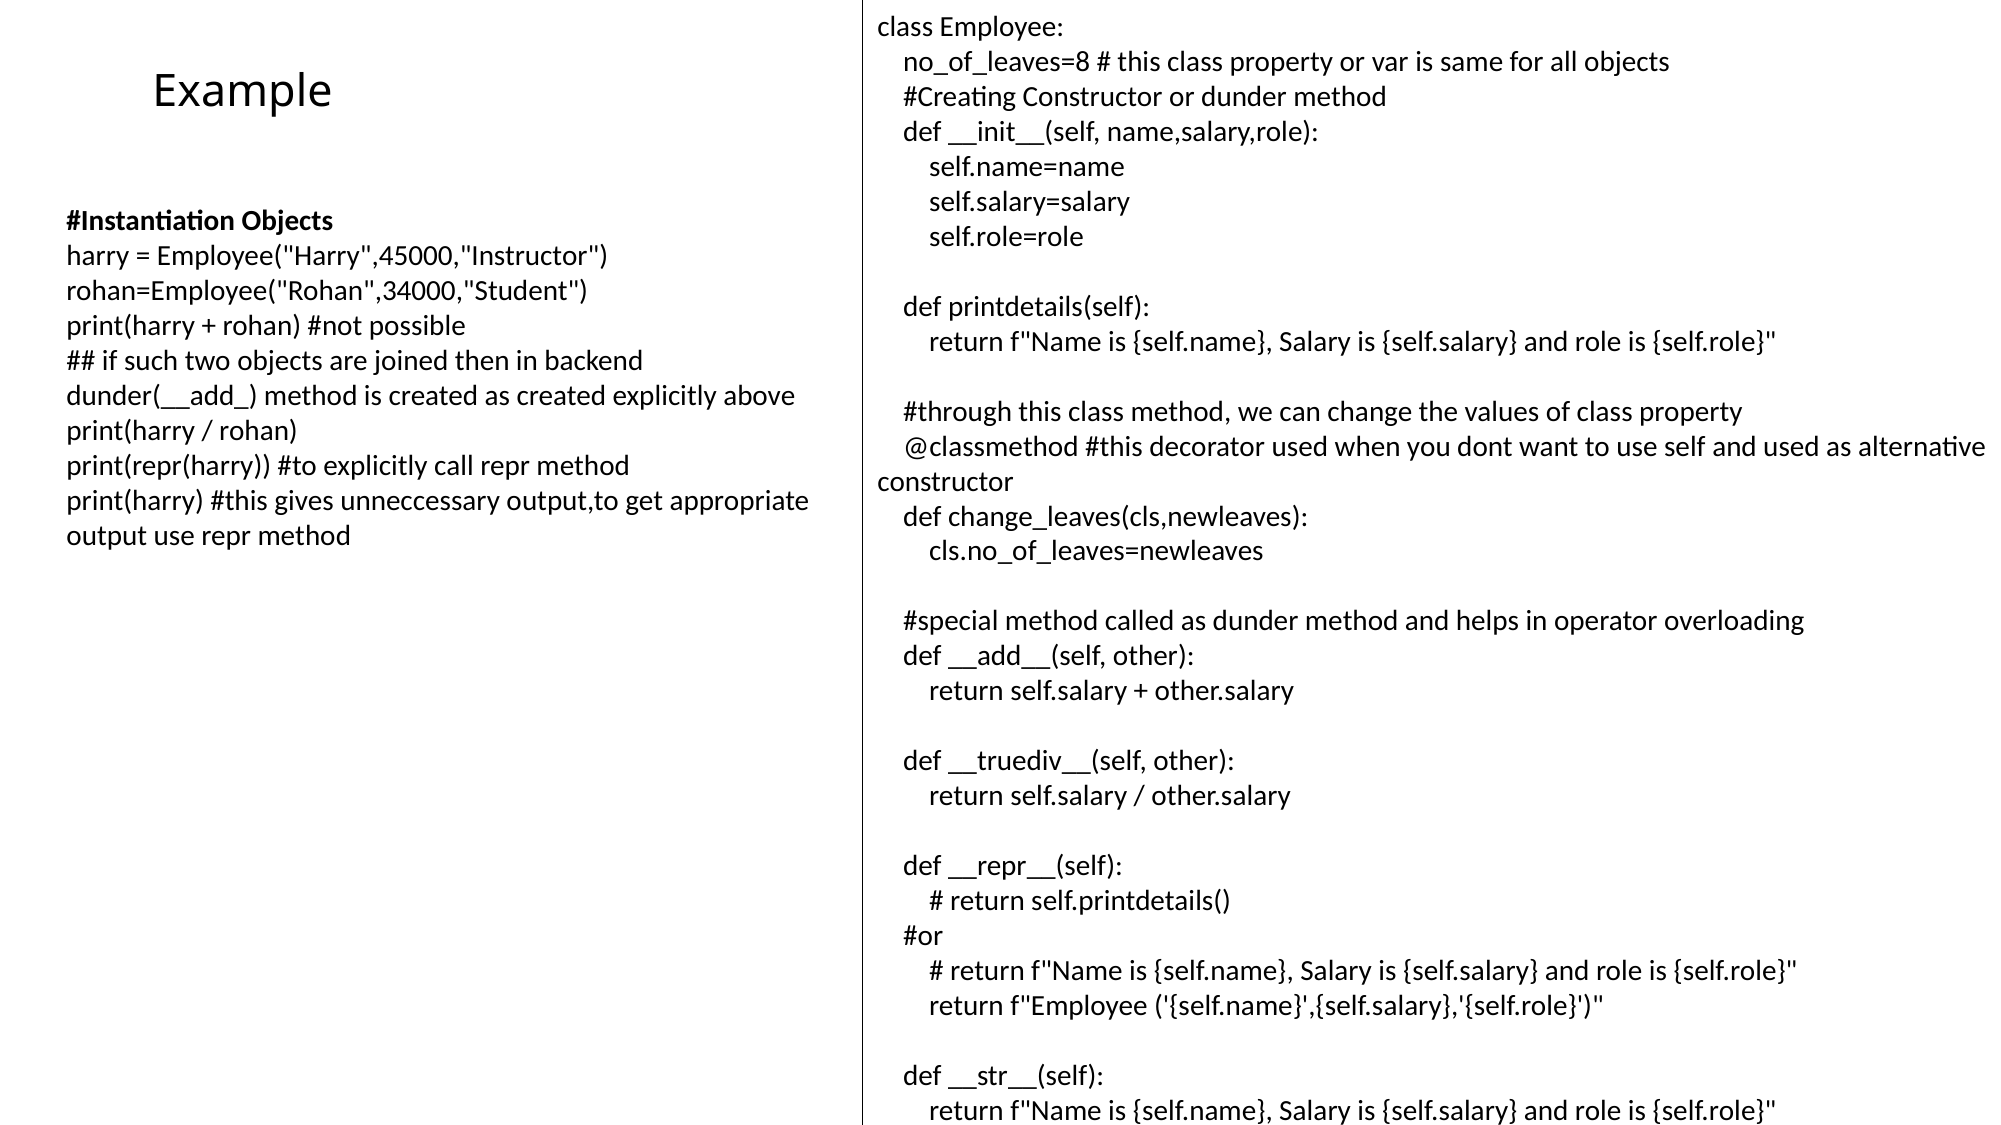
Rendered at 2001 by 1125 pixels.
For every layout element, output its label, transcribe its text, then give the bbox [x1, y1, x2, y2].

text_box class Employee: no_of_leaves=8 # this class property or var is same for all objects #Creating Constructor or dunder method def __init__(self, name,salary,role): self.name=name self.salary=salary self.role=role def printdetails(self): return f"Name is {self.name}, Salary is {self.salary} and role is {self.role}" #through this class method, we can change the values of class property @classmethod #this decorator used when you dont want to use self and used as alternative constructor def change_leaves(cls,newleaves): cls.no_of_leaves=newleaves #special method called as dunder method and helps in operator overloading def __add__(self, other): return self.salary + other.salary def __truediv__(self, other): return self.salary / other.salary def __repr__(self): # return self.printdetails() #or # return f"Name is {self.name}, Salary is {self.salary} and role is {self.role}" return f"Employee ('{self.name}',{self.salary},'{self.role}')" def __str__(self): return f"Name is {self.name}, Salary is {self.salary} and role is {self.role}" [863, 0, 2000, 1125]
title Example [137, 59, 862, 124]
text_box #Instantiation Objects harry = Employee("Harry",45000,"Instructor") rohan=Employee("Rohan",34000,"Student") print(harry + rohan) #not possible ## if such two objects are joined then in backend dunder(__add_) method is created as created explicitly above print(harry / rohan) print(repr(harry)) #to explicitly call repr method print(harry) #this gives unneccessary output,to get appropriate output use repr method [51, 193, 838, 559]
